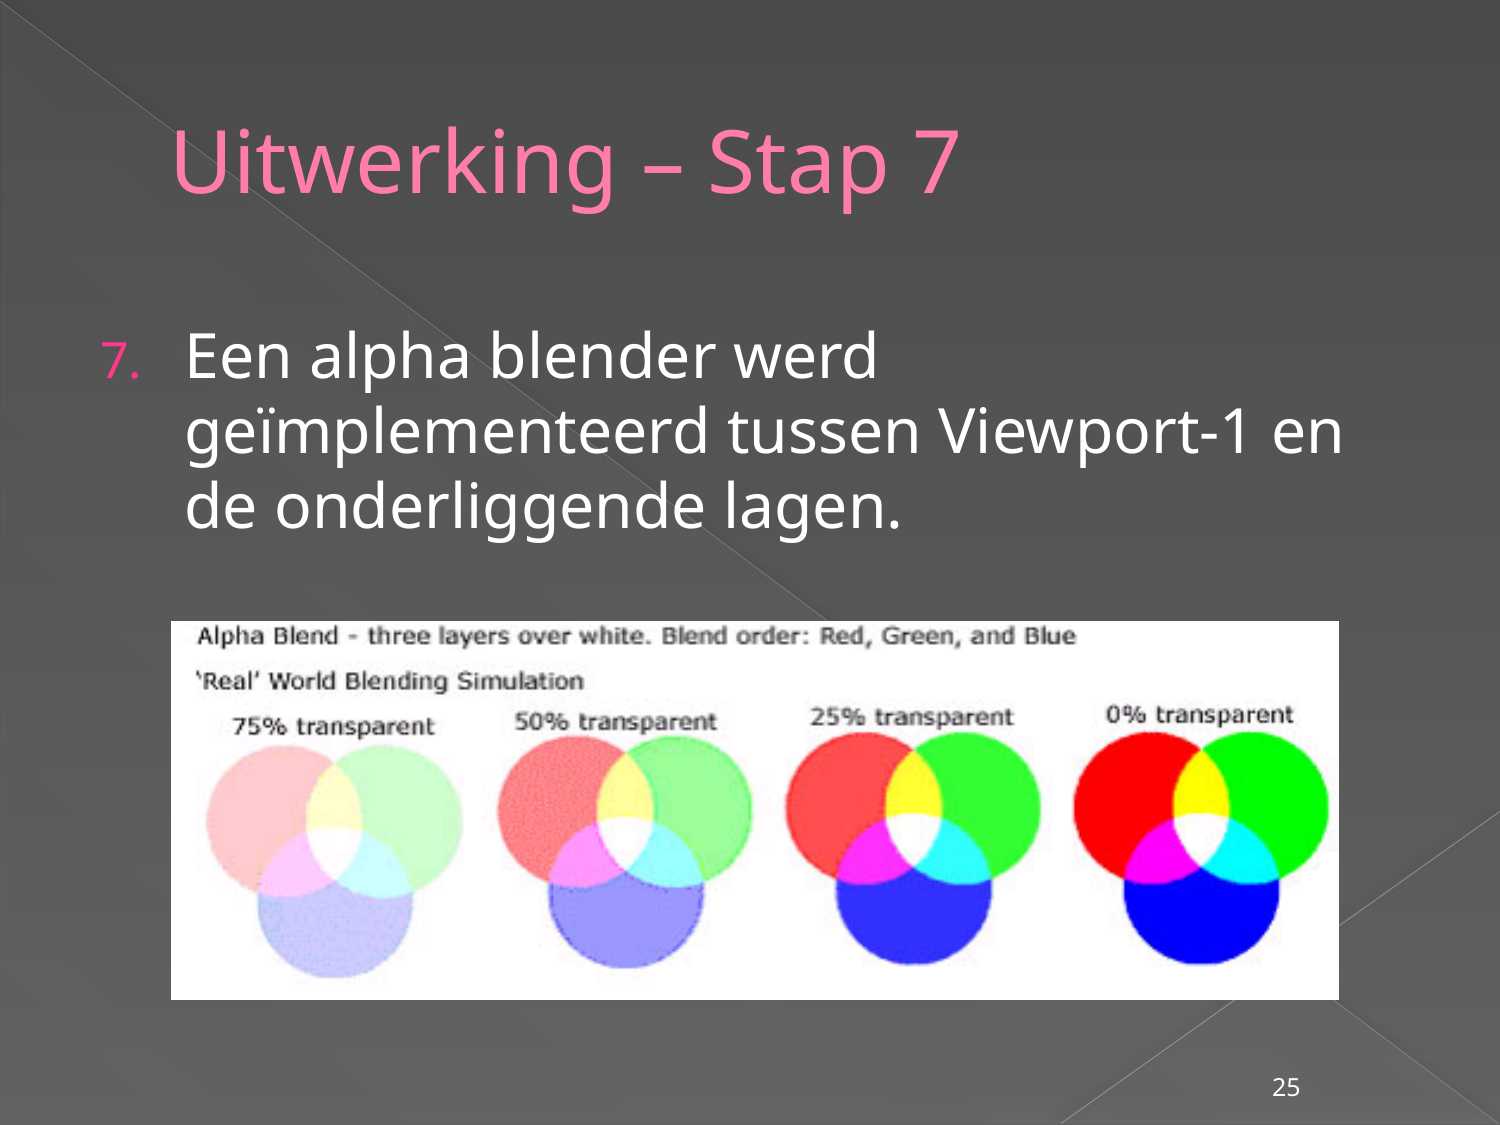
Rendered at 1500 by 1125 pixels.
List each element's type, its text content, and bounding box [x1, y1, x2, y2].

title Uitwerking – Stap 7 [75, 43, 1425, 274]
list Een alpha blender werd geïmplementeerd tussen Viewport-1 en de onderliggende lagen. [75, 308, 1425, 1059]
slide_number 25 [1245, 1063, 1328, 1113]
picture [170, 621, 1339, 1000]
